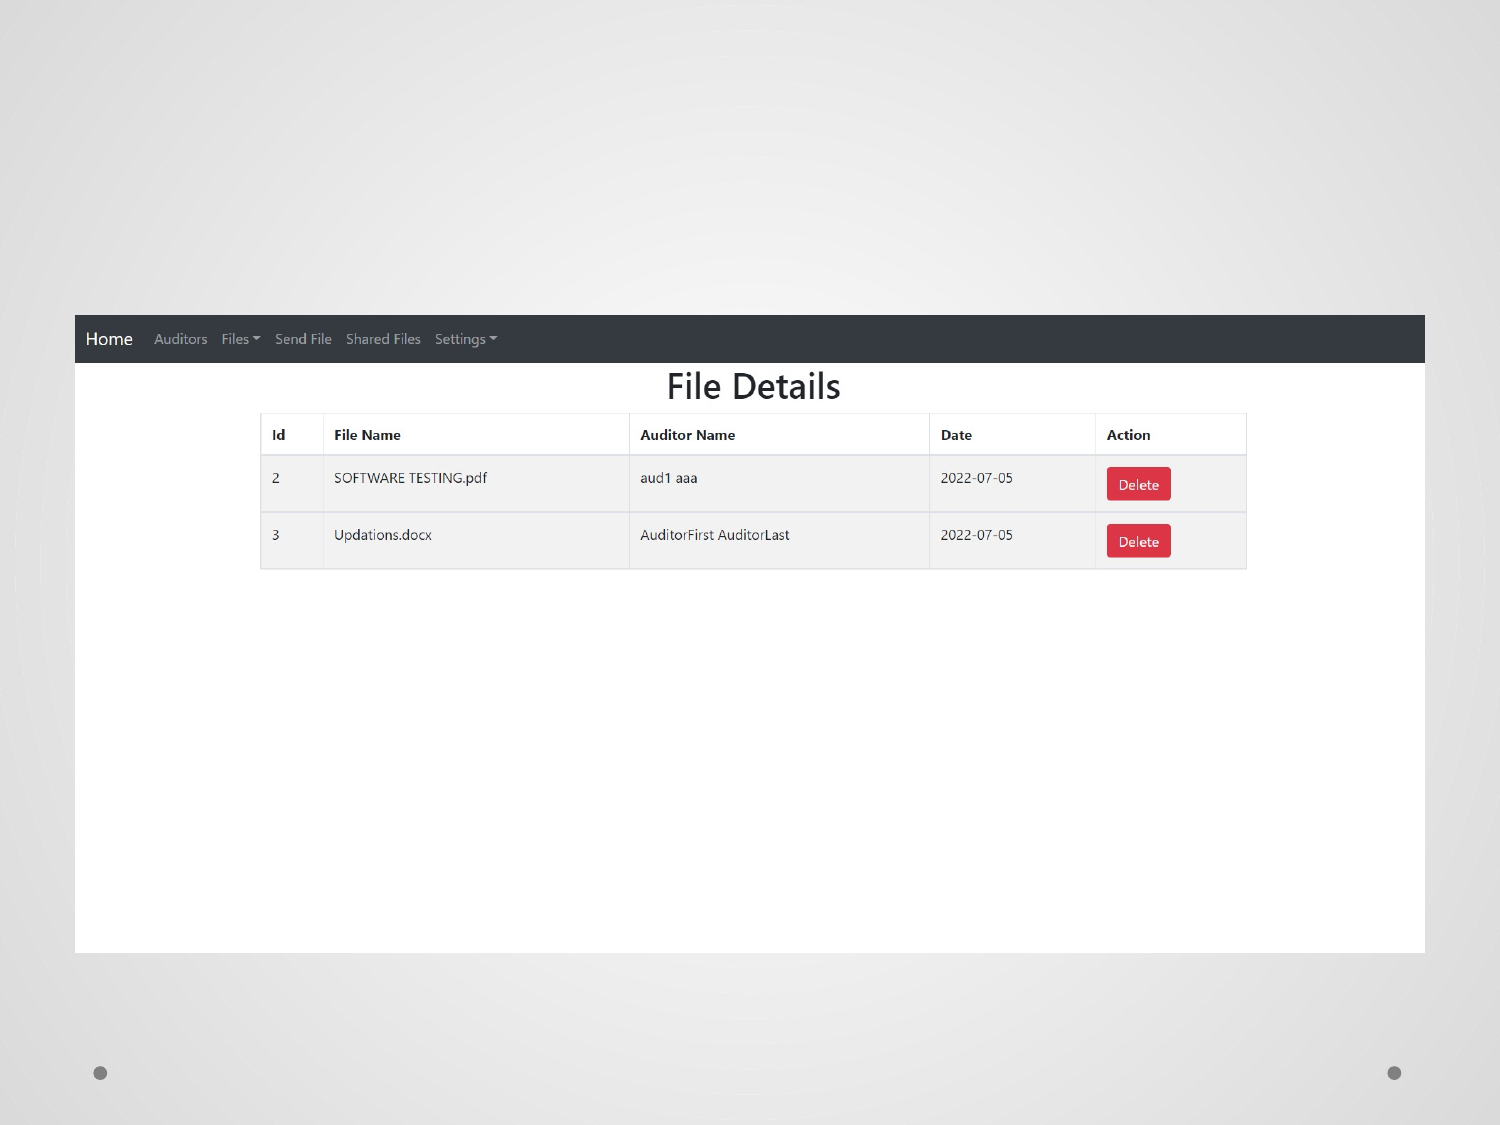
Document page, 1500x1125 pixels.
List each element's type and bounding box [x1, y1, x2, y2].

list [74, 314, 1426, 953]
